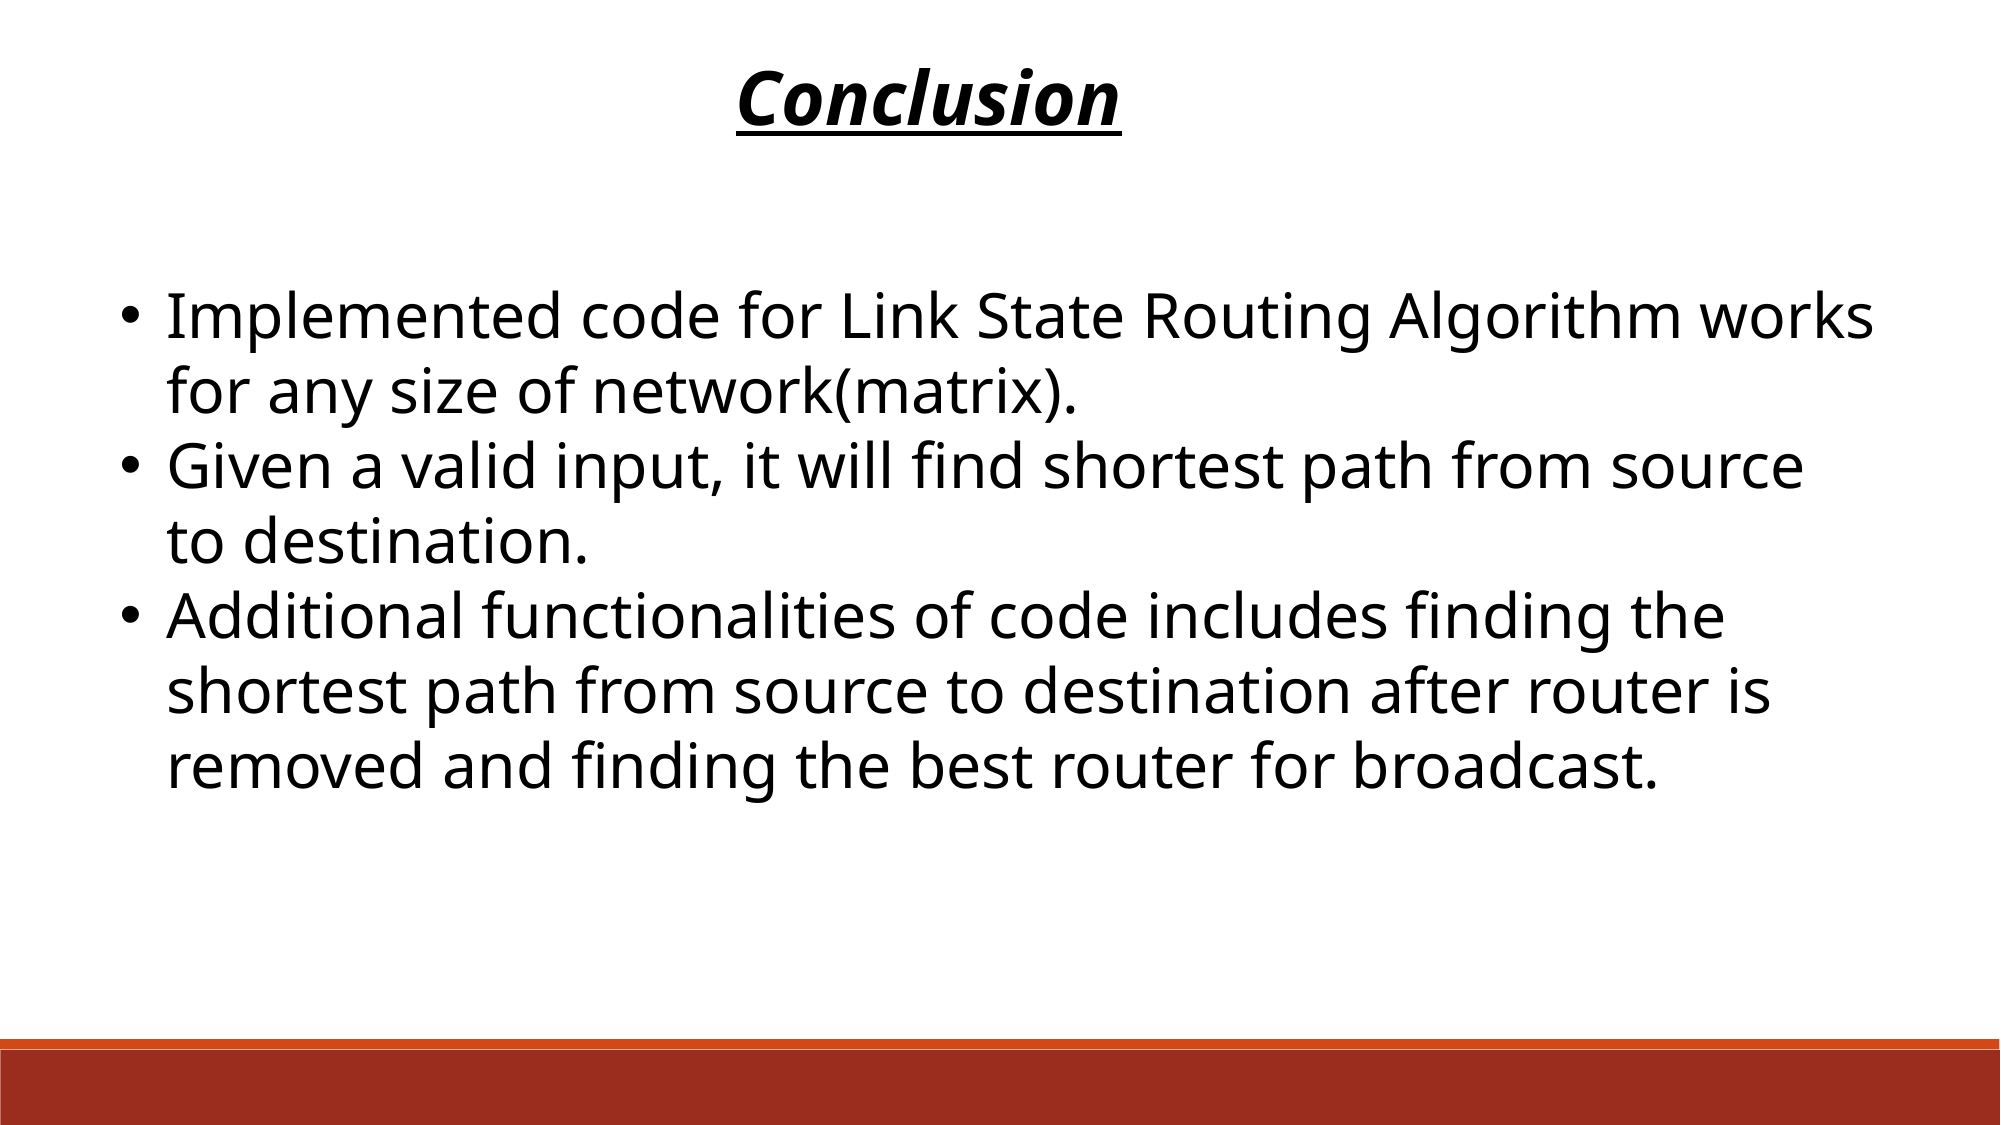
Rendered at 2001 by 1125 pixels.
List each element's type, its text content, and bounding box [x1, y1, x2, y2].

text_box Implemented code for Link State Routing Algorithm works for any size of network(matrix). Given a valid input, it will find shortest path from source to destination. Additional functionalities of code includes finding the shortest path from source to destination after router is removed and finding the best router for broadcast. [104, 269, 1898, 809]
text_box Conclusion [299, 42, 1558, 148]
